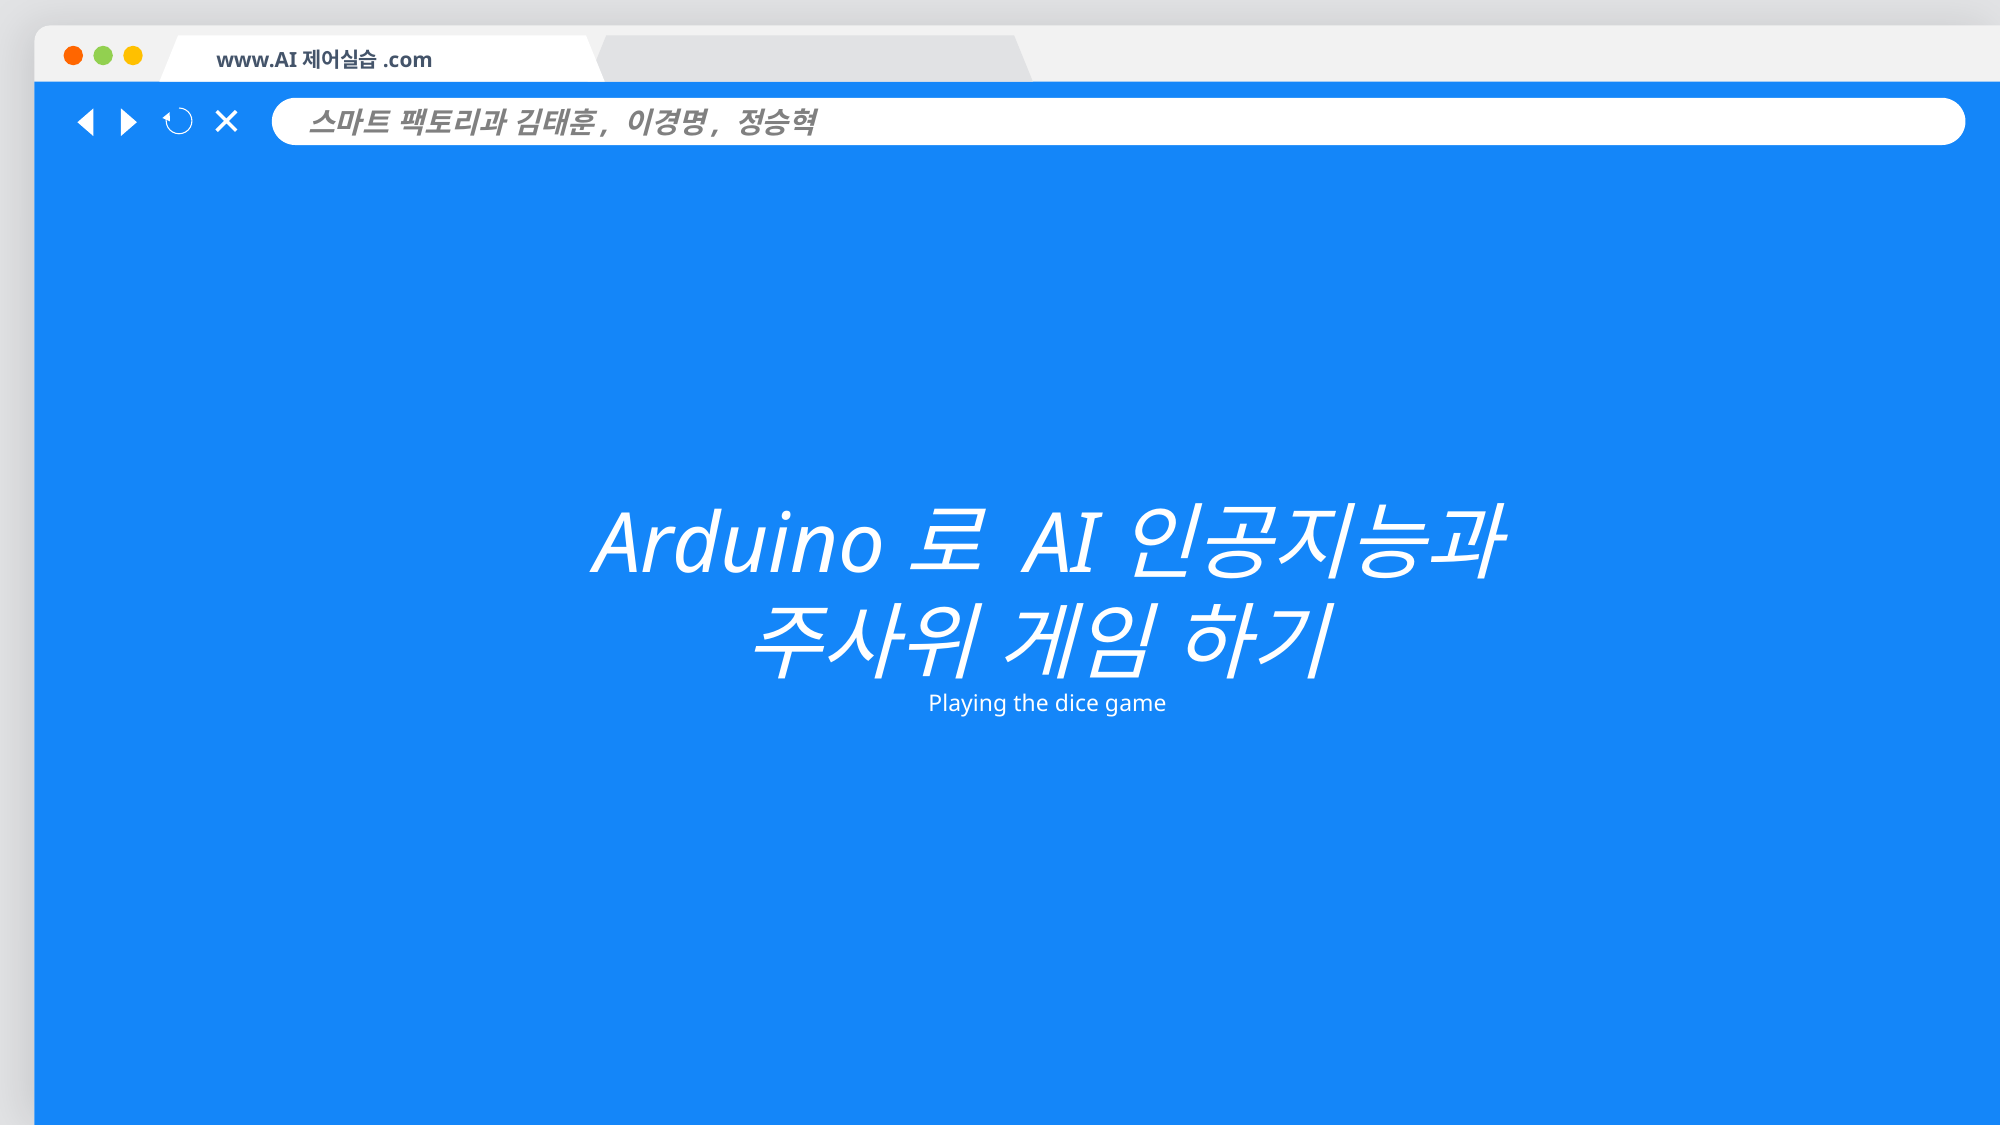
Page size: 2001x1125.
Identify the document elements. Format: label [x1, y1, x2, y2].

text_box [34, 25, 2000, 1125]
